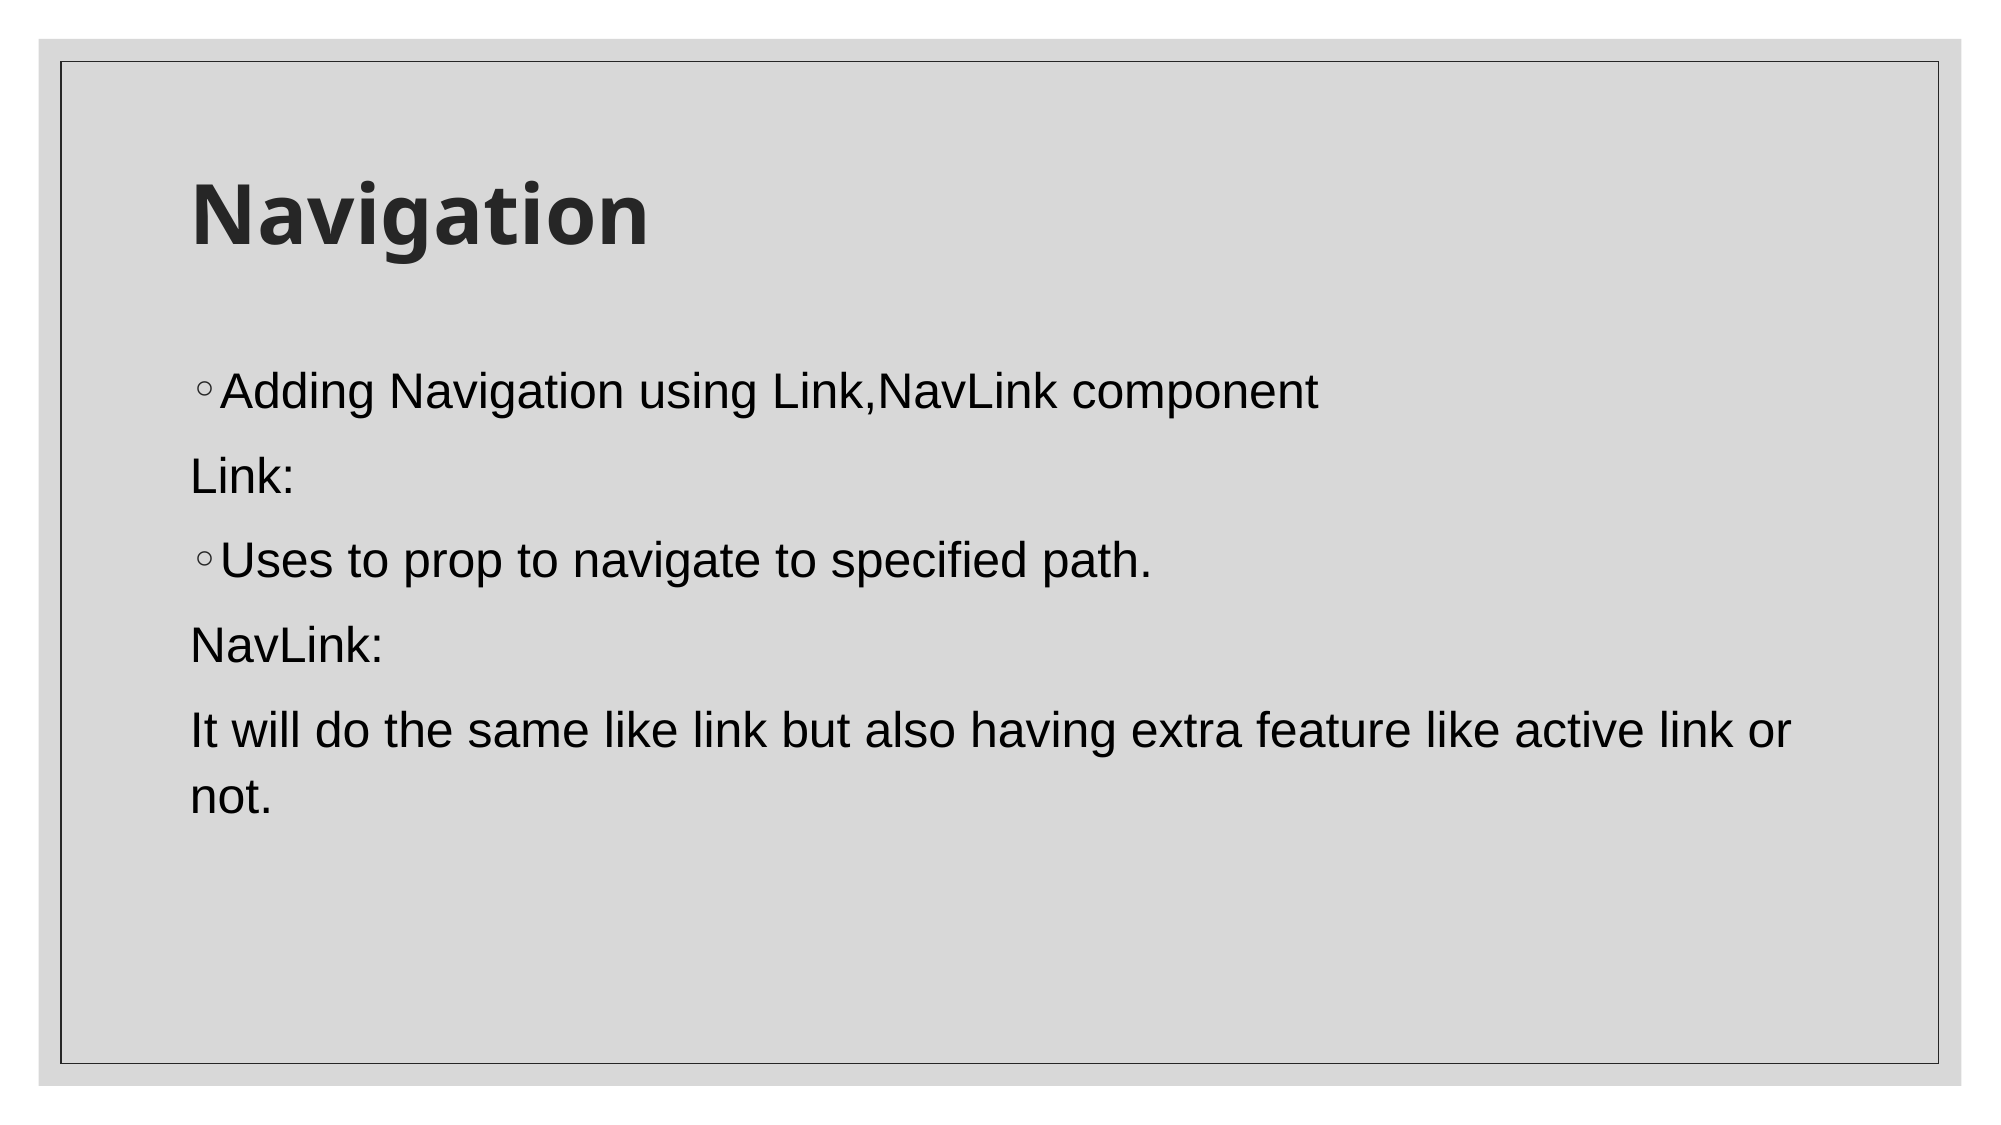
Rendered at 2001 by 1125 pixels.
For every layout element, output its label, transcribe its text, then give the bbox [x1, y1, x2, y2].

title Navigation [174, 105, 1825, 331]
list Adding Navigation using Link,NavLink component Link: Uses to prop to navigate to specified path. NavLink: It will do the same like link but also having extra feature like active link or not. [174, 345, 1825, 977]
